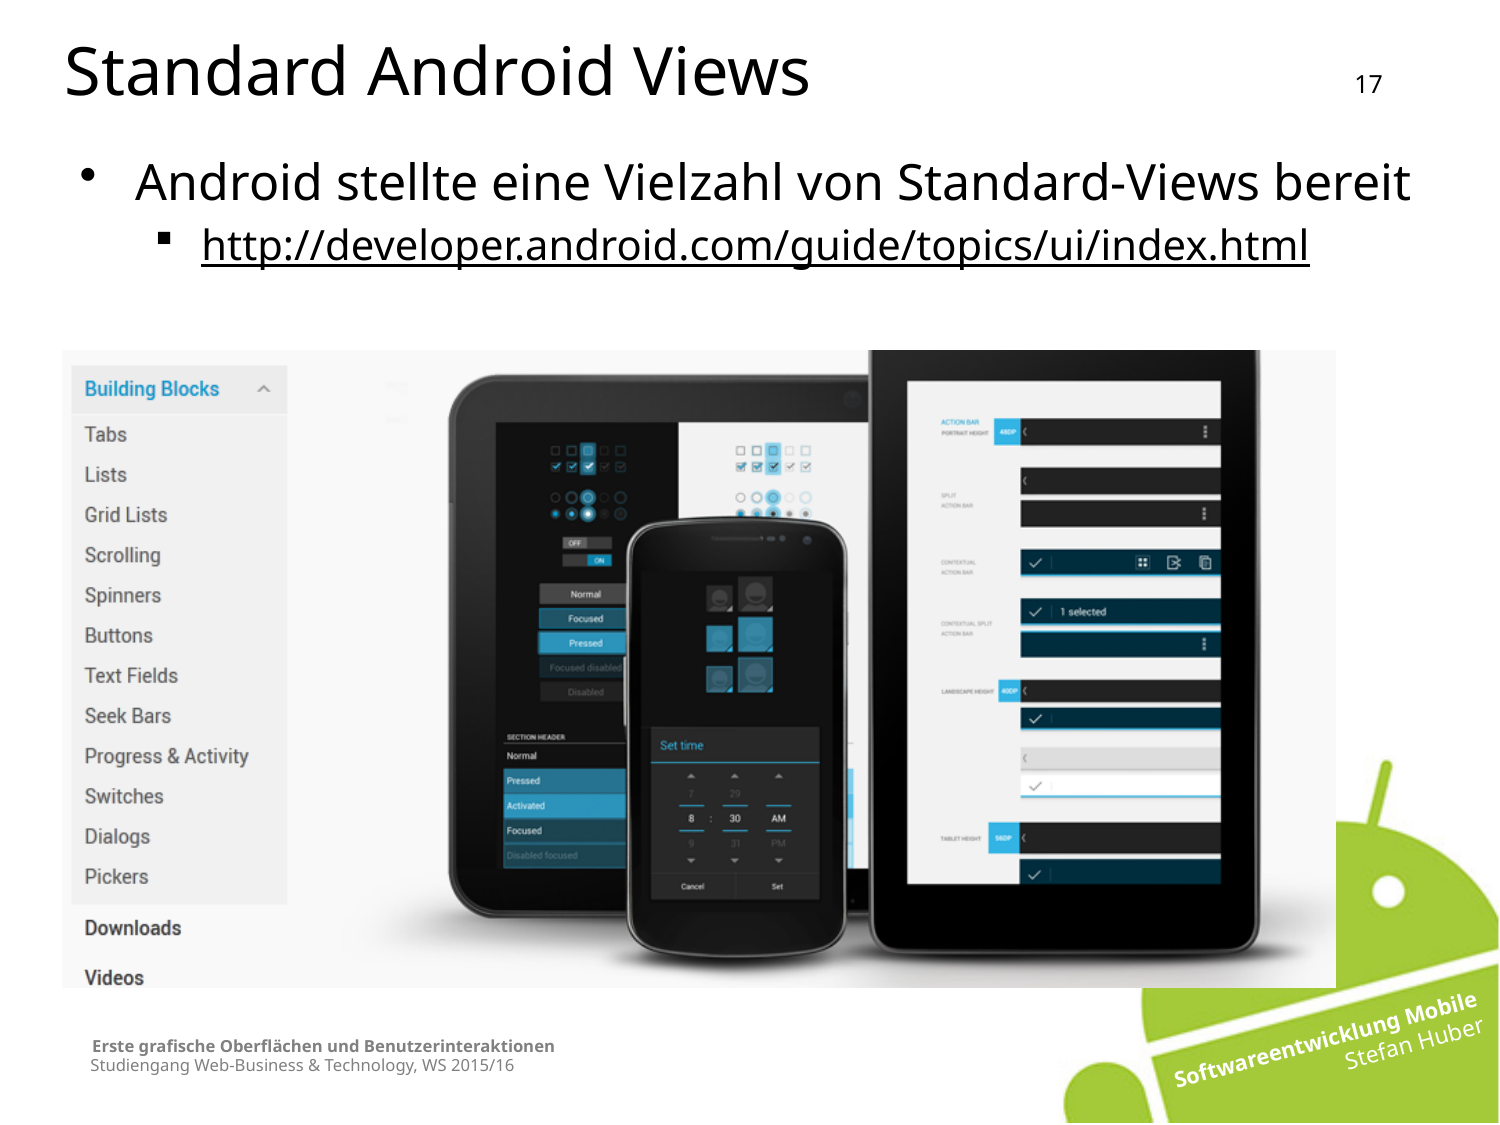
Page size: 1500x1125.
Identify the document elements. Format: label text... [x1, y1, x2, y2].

text_box Erste grafische Oberflächen und Benutzerinteraktionen [92, 1024, 1124, 1066]
title Standard Android Views [64, 19, 1465, 119]
picture [62, 349, 1500, 1123]
list Android stellte eine Vielzahl von Standard-Views bereit http://developer.android.com/guide/topics/ui/index.html [64, 143, 1453, 988]
